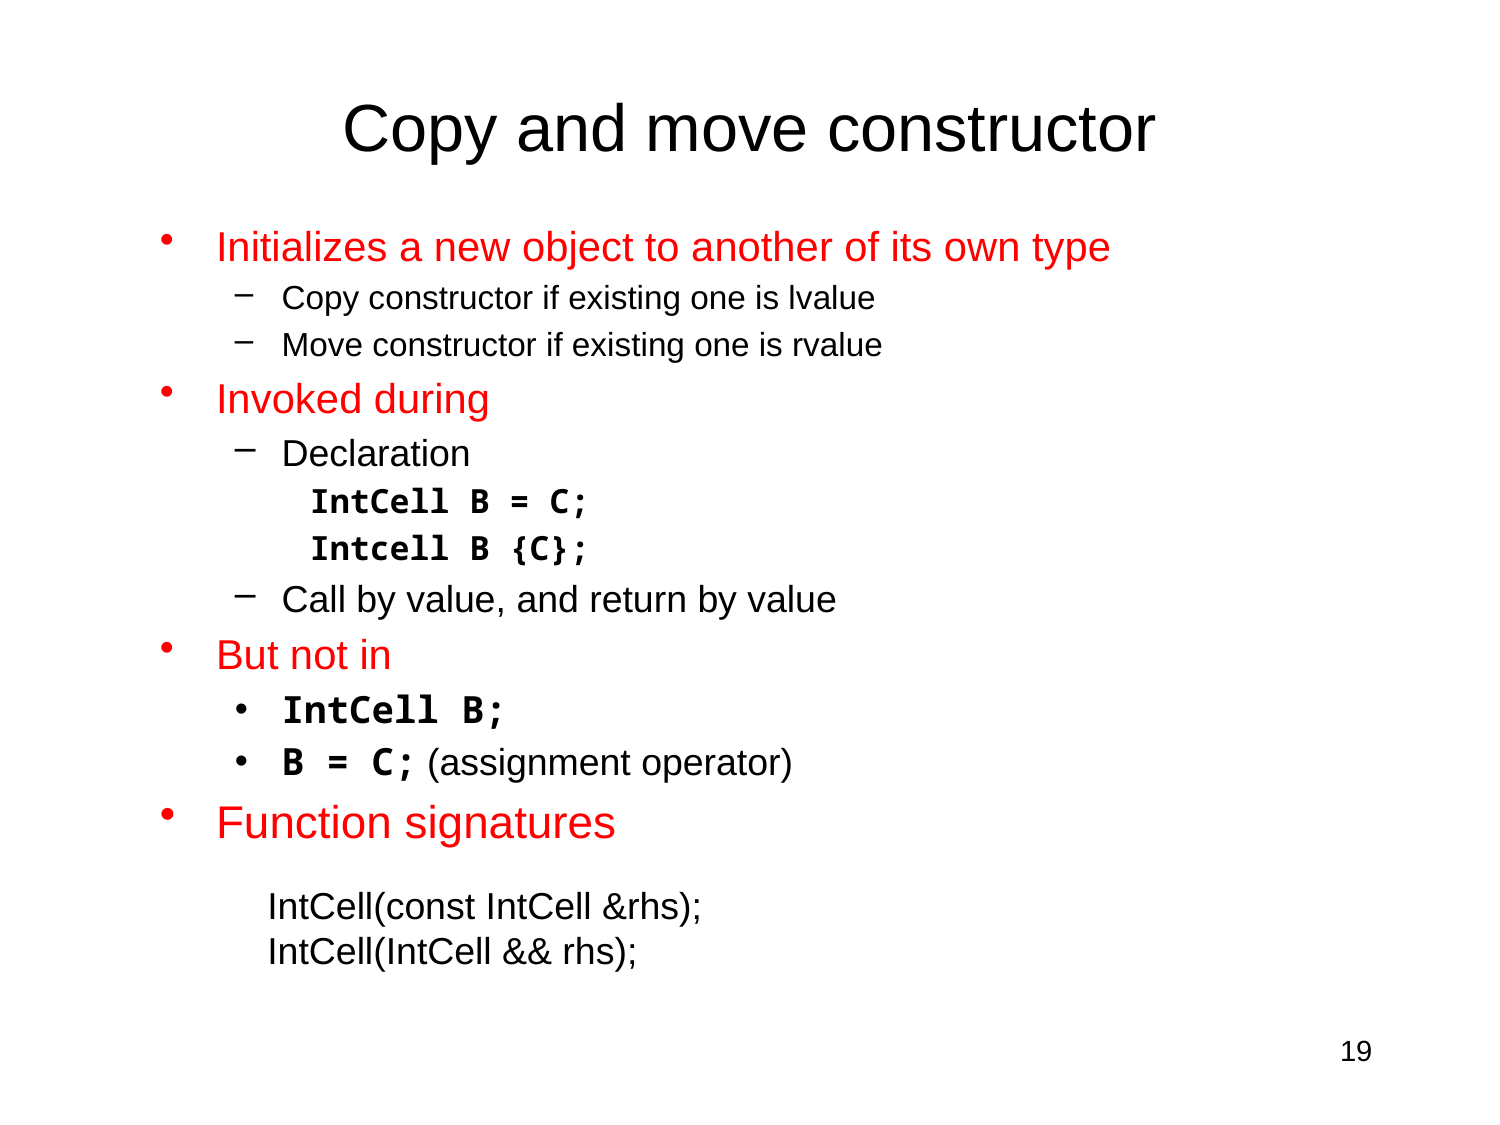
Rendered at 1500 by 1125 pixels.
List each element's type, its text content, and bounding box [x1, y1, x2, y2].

list Initializes a new object to another of its own type Copy constructor if existing one is lvalue Move constructor if existing one is rvalue Invoked during Declaration IntCell B = C; Intcell B {C}; Call by value, and return by value But not in IntCell B; B = C; (assignment operator) Function signatures [144, 212, 1356, 1000]
title Copy and move constructor [112, 62, 1388, 188]
text_box IntCell(const IntCell &rhs); IntCell(IntCell && rhs); [252, 874, 718, 980]
slide_number 19 [1074, 1024, 1388, 1101]
